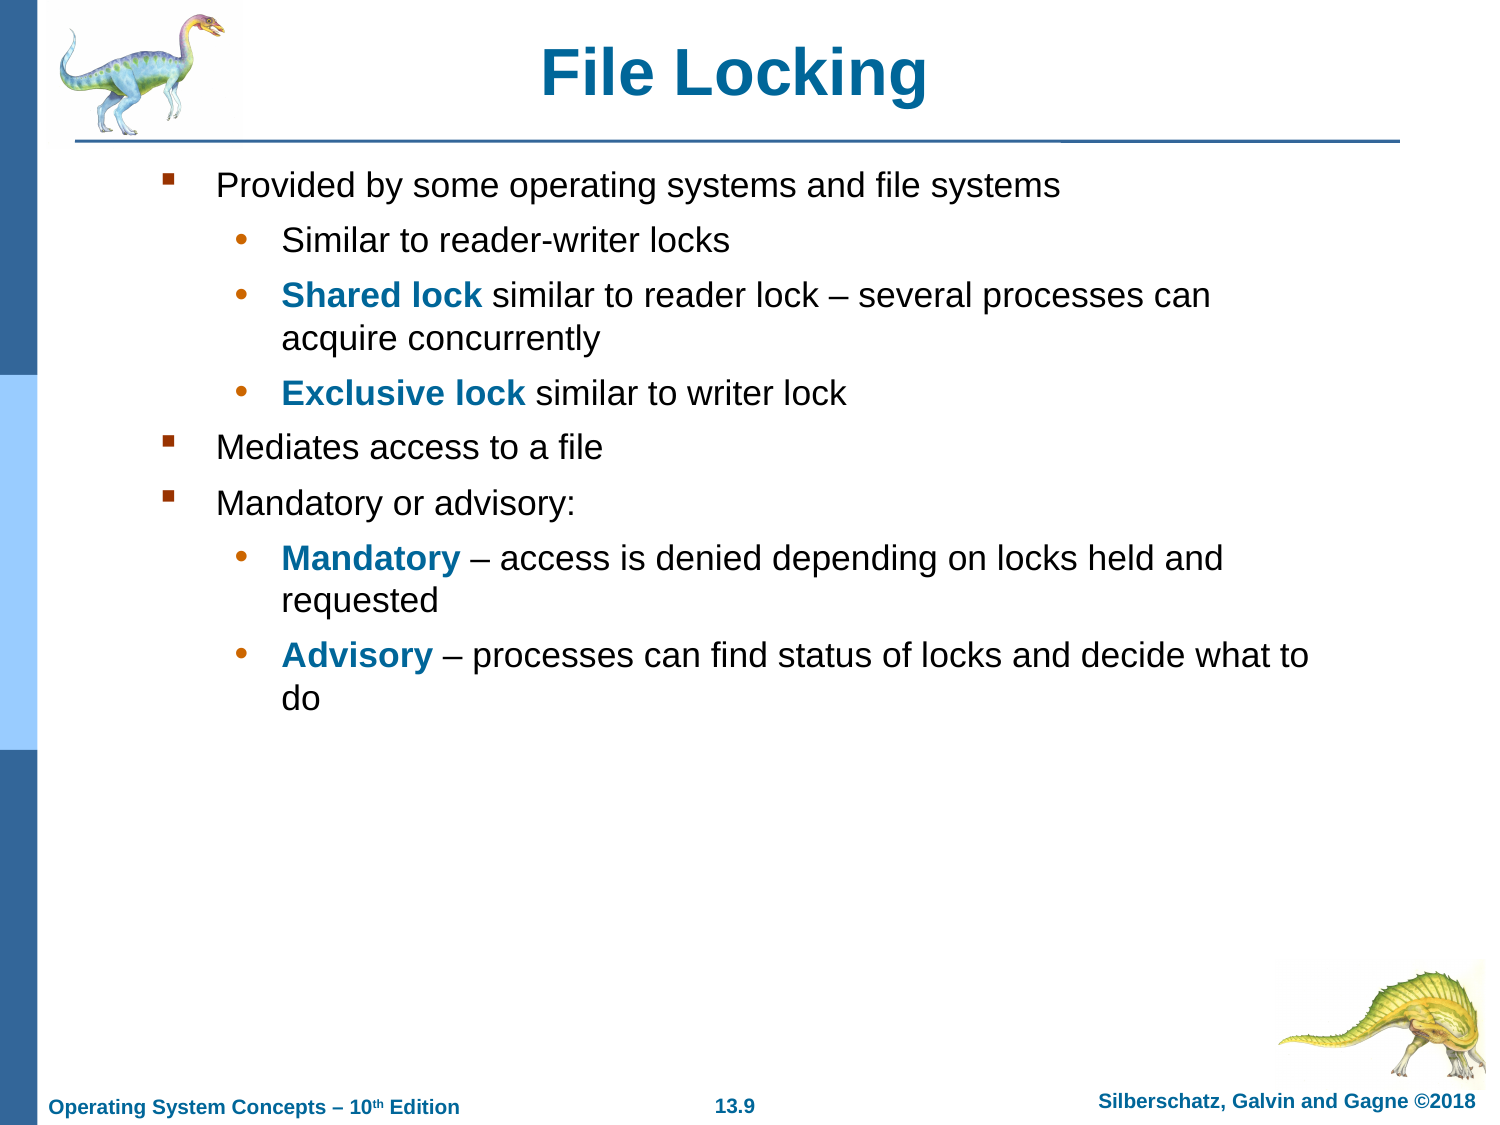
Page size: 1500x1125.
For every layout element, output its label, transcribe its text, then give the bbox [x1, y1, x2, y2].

picture [1275, 959, 1486, 1090]
list Provided by some operating systems and file systems Similar to reader-writer locks Shared lock similar to reader lock – several processes can acquire concurrently Exclusive lock similar to writer lock Mediates access to a file Mandatory or advisory: Mandatory – access is denied depending on locks held and requested Advisory – processes can find status of locks and decide what to do [144, 154, 1338, 908]
title File Locking [50, 21, 1401, 117]
picture [46, 0, 243, 149]
